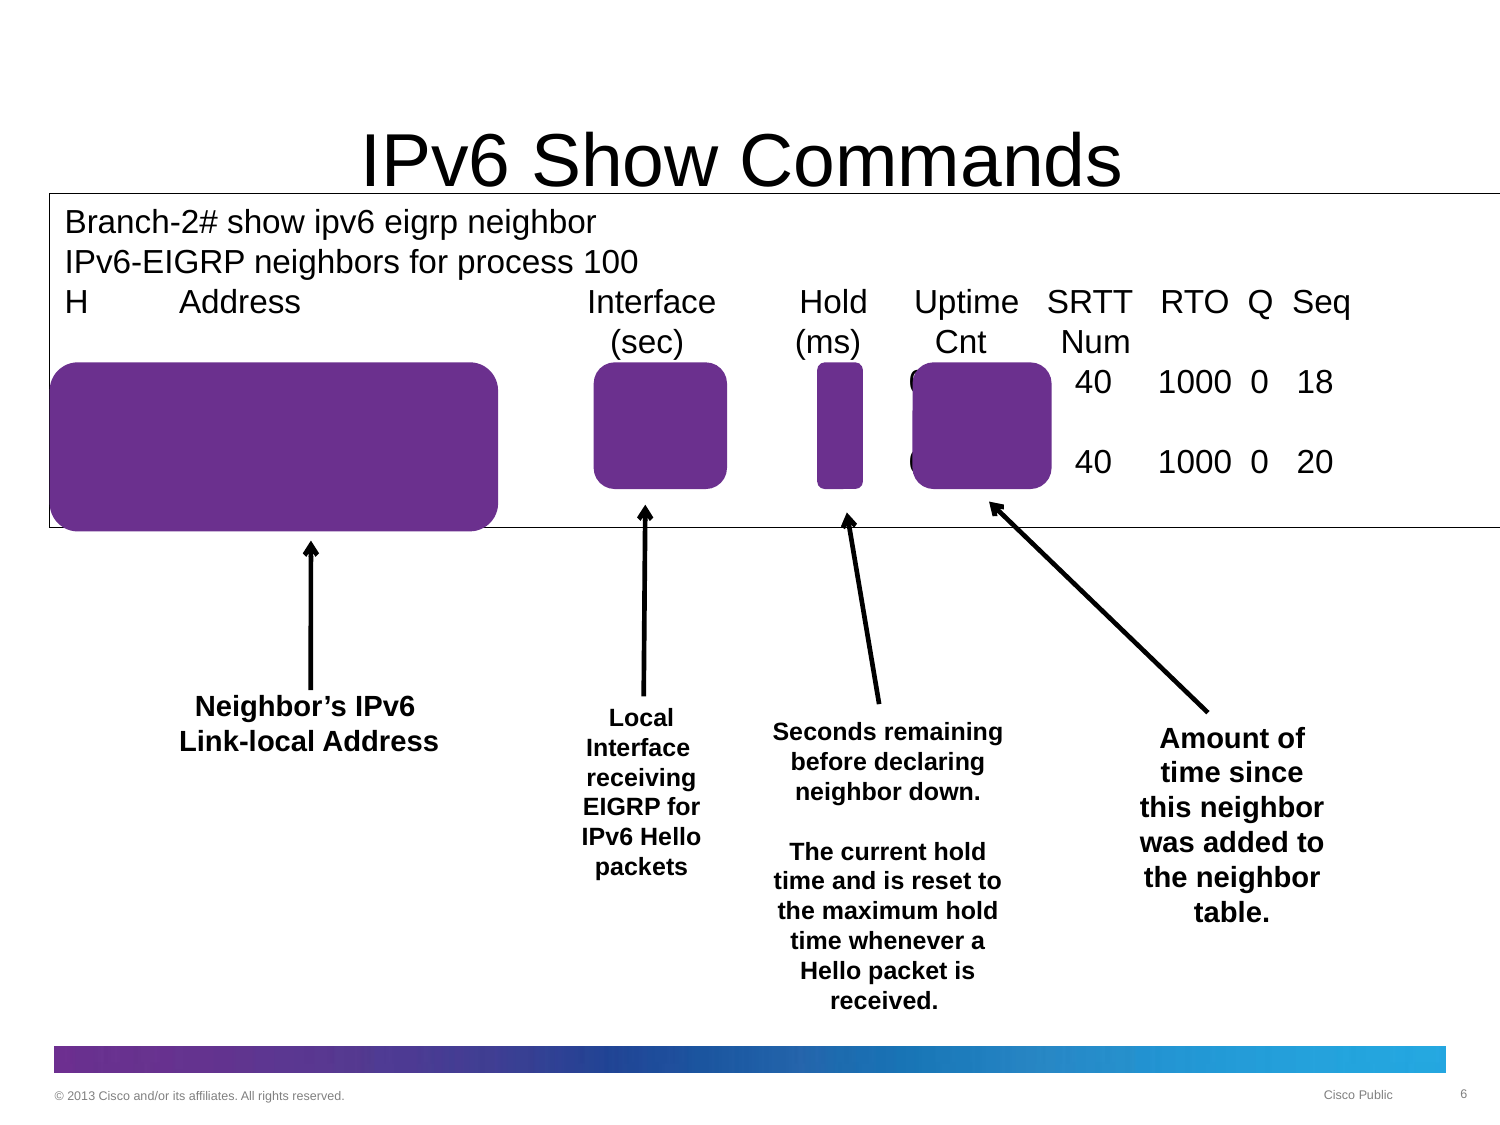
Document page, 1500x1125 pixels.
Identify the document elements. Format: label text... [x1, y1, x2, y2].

text_box Local Interface receiving EIGRP for IPv6 Hello packets [556, 693, 728, 889]
text_box Neighbor’s IPv6 Link-local Address [133, 680, 486, 765]
text_box Amount of time since this neighbor was added to the neighbor table. [1116, 711, 1348, 936]
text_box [846, 512, 880, 705]
text_box Seconds remaining before declaring neighbor down. The current hold time and is reset to the maximum hold time whenever a Hello packet is received. [756, 707, 1020, 1022]
text_box [591, 360, 730, 492]
picture [54, 1046, 1446, 1073]
text_box [47, 360, 501, 534]
text_box [910, 360, 1054, 492]
text_box [815, 360, 866, 492]
title IPv6 Show Commands [37, 70, 1447, 209]
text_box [988, 501, 1209, 713]
text_box Branch-2# show ipv6 eigrp neighbor IPv6-EIGRP neighbors for process 100 H Address Interface Hold Uptime SRTT RTO Q Seq (sec) (ms) Cnt Num 0 Link-local address: Se0/0/0 14 00:01:31 40 1000 0 18 FE80::1 1 Link-local address: Se0/0/1 12 00:01:24 40 1000 0 20 FE80::3 [49, 193, 1500, 528]
